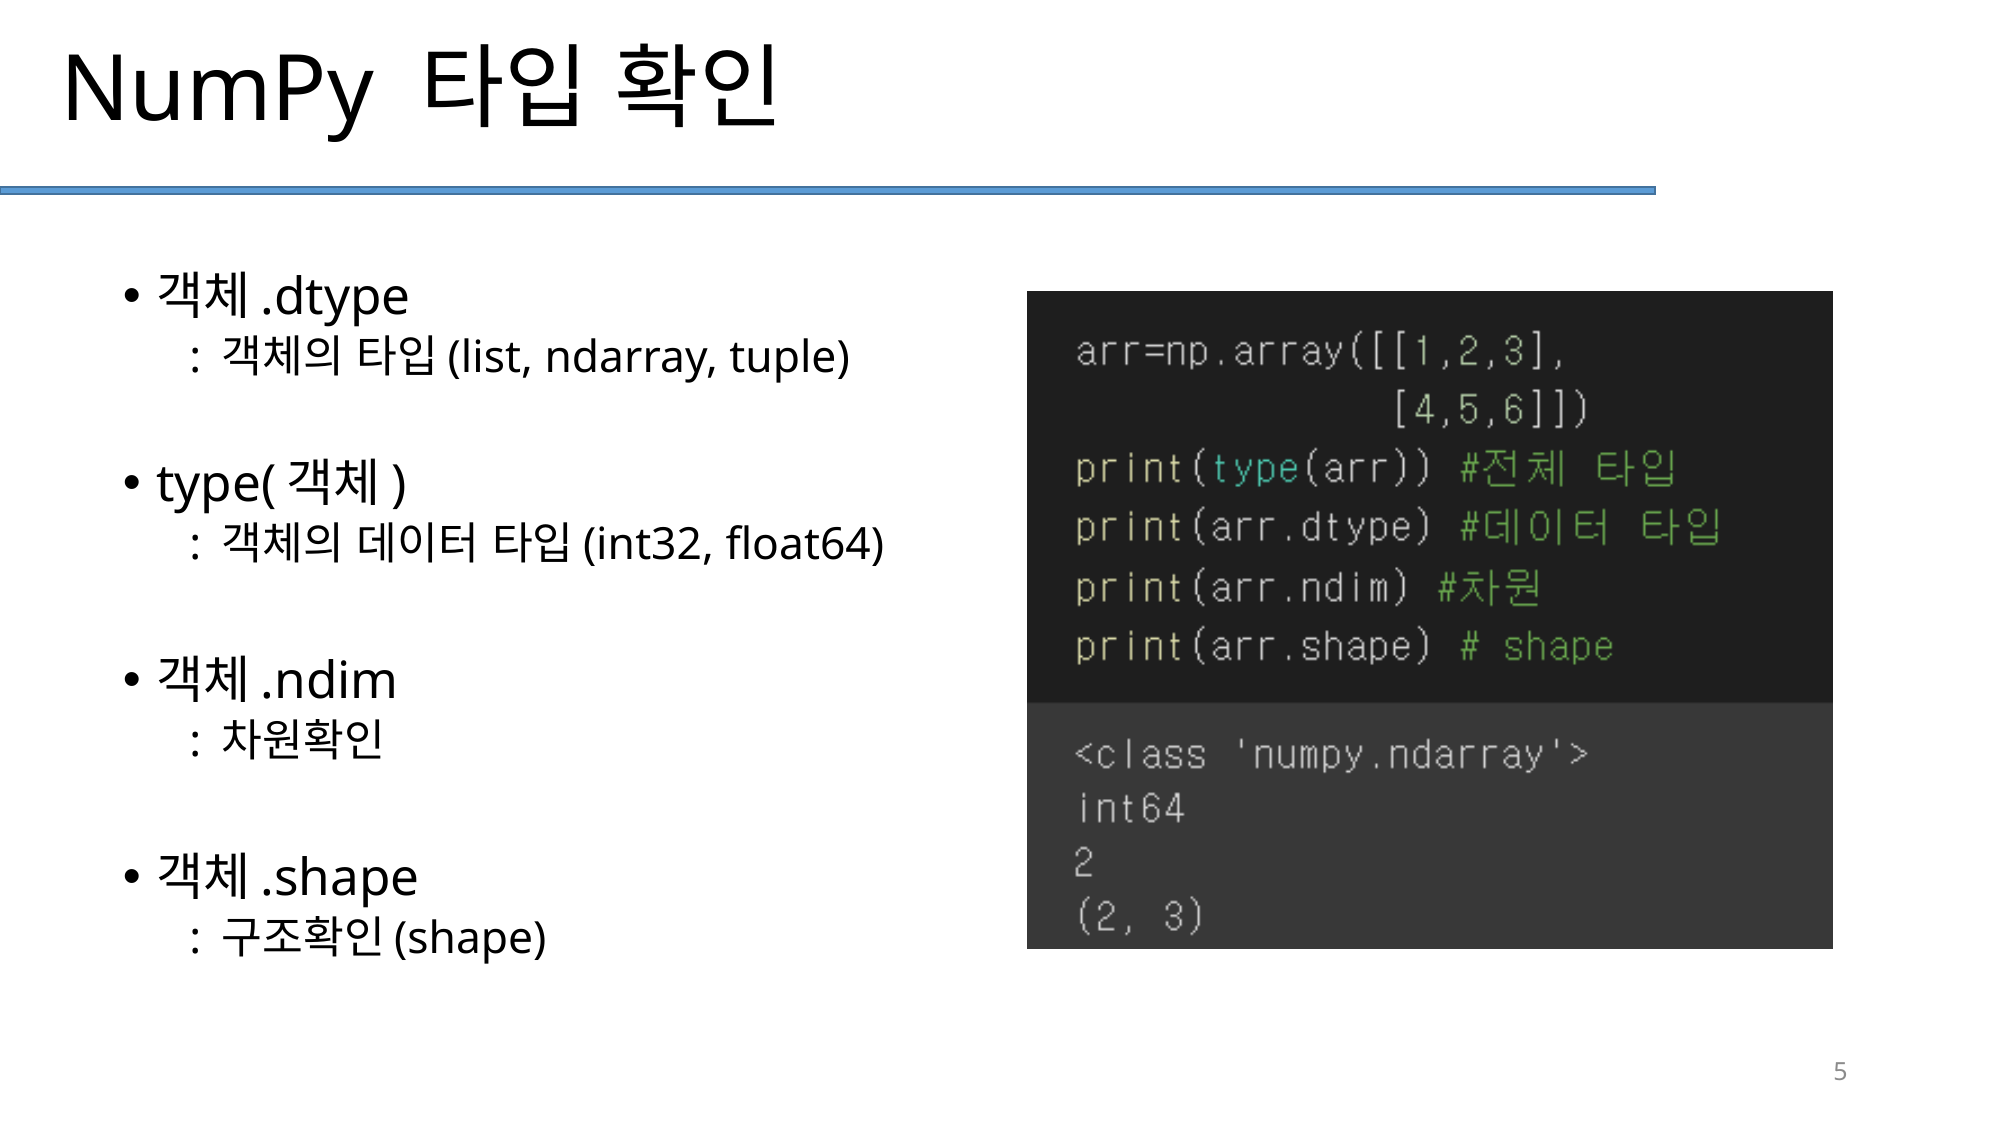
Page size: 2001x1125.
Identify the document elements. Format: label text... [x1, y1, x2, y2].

slide_number 5 [1412, 1042, 1863, 1103]
list 객체.dtype : 객체의 타입(list, ndarray, tuple) type(객체) : 객체의 데이터 타입(int32, float64) 객체.ndim : 차원확인 객체.shape : 구조확인(shape) [107, 263, 1833, 977]
picture [1027, 291, 1833, 949]
text_box [0, 186, 1656, 195]
title NumPy 타입 확인 [44, 28, 1770, 154]
